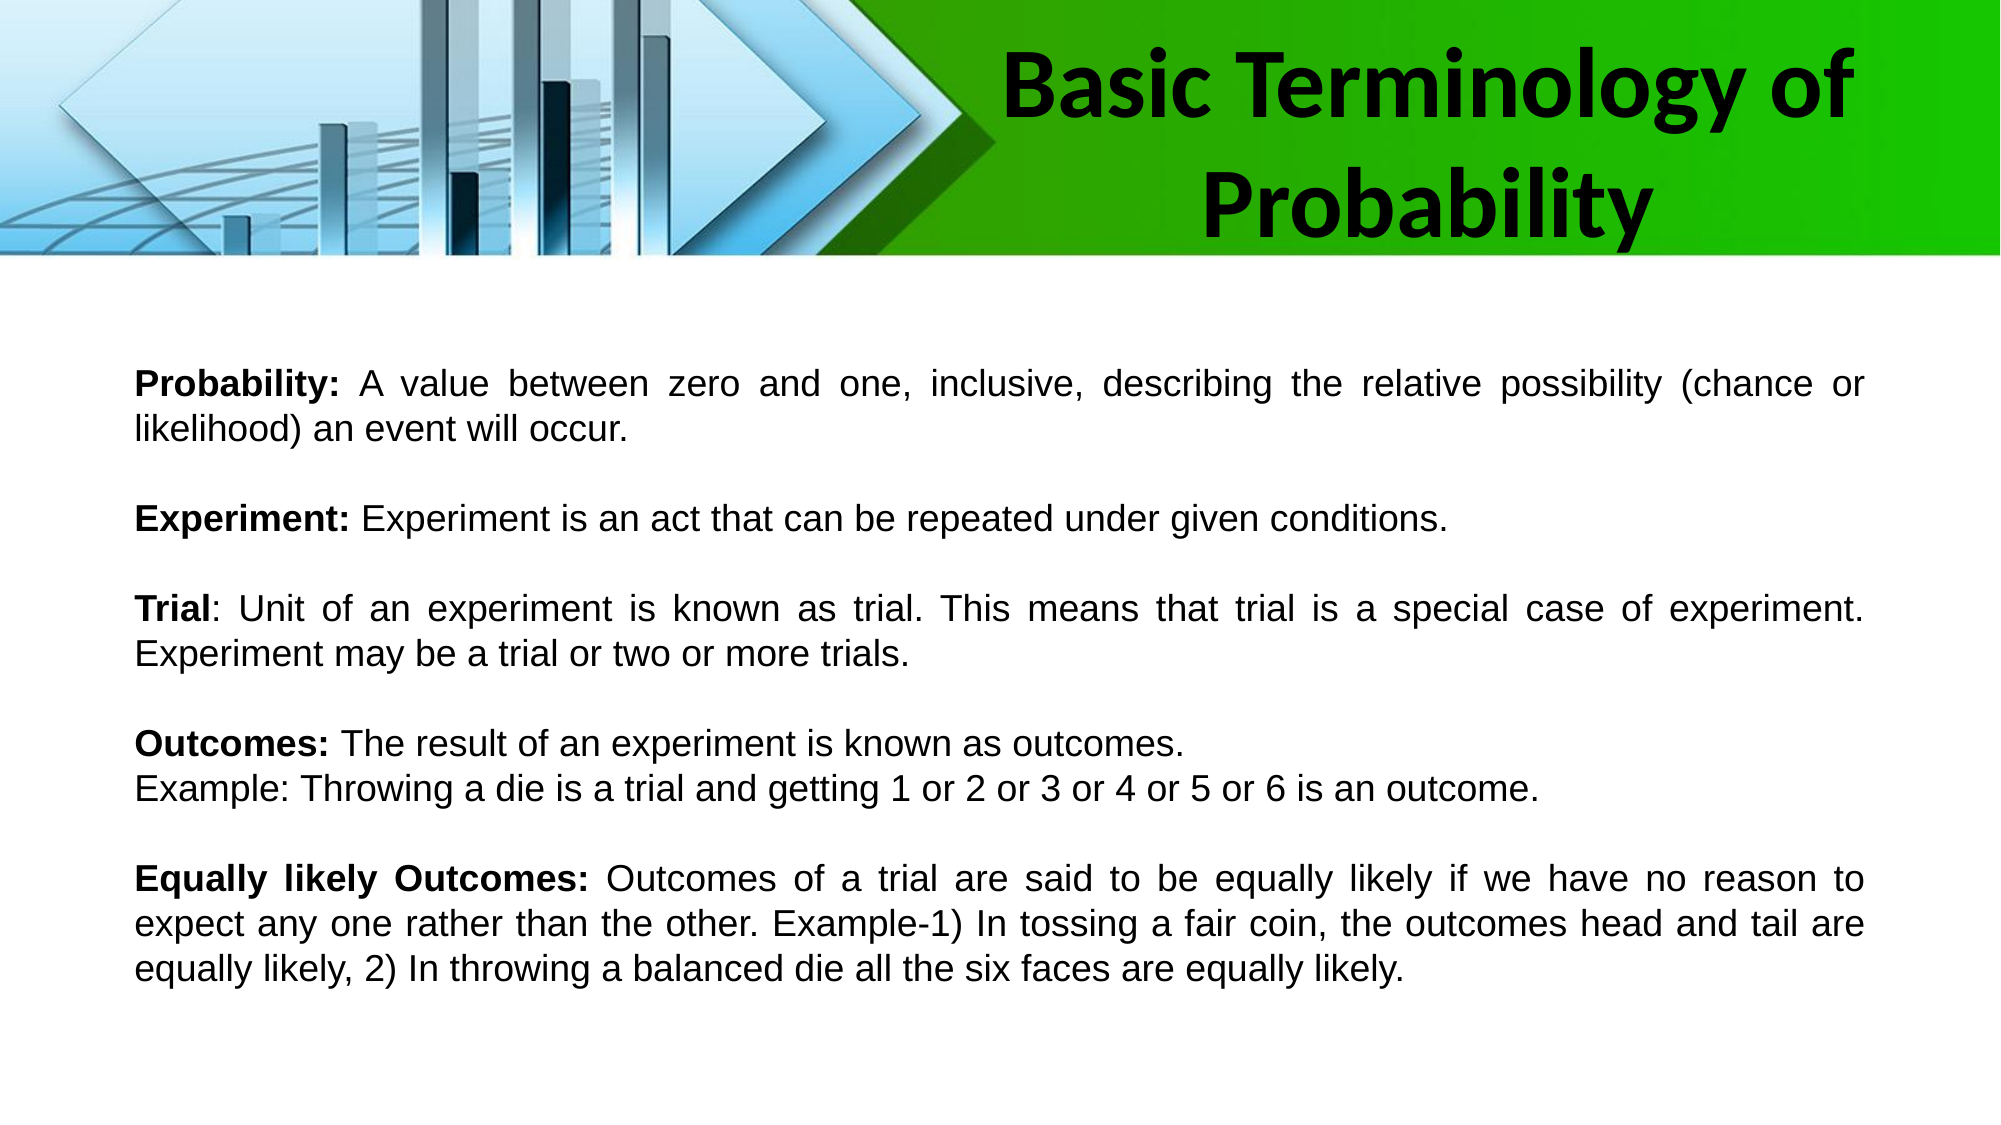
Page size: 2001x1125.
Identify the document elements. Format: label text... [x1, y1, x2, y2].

picture [0, 0, 2001, 1125]
text_box Probability: A value between zero and one, inclusive, describing the relative possibility (chance or likelihood) an event will occur. Experiment: Experiment is an act that can be repeated under given conditions. Trial: Unit of an experiment is known as trial. This means that trial is a special case of experiment. Experiment may be a trial or two or more trials. Outcomes: The result of an experiment is known as outcomes. Example: Throwing a die is a trial and getting 1 or 2 or 3 or 4 or 5 or 6 is an outcome. Equally likely Outcomes: Outcomes of a trial are said to be equally likely if we have no reason to expect any one rather than the other. Example-1) In tossing a fair coin, the outcomes head and tail are equally likely, 2) In throwing a balanced die all the six faces are equally likely. [119, 350, 1881, 996]
text_box Basic Terminology of Probability [980, 87, 1878, 187]
